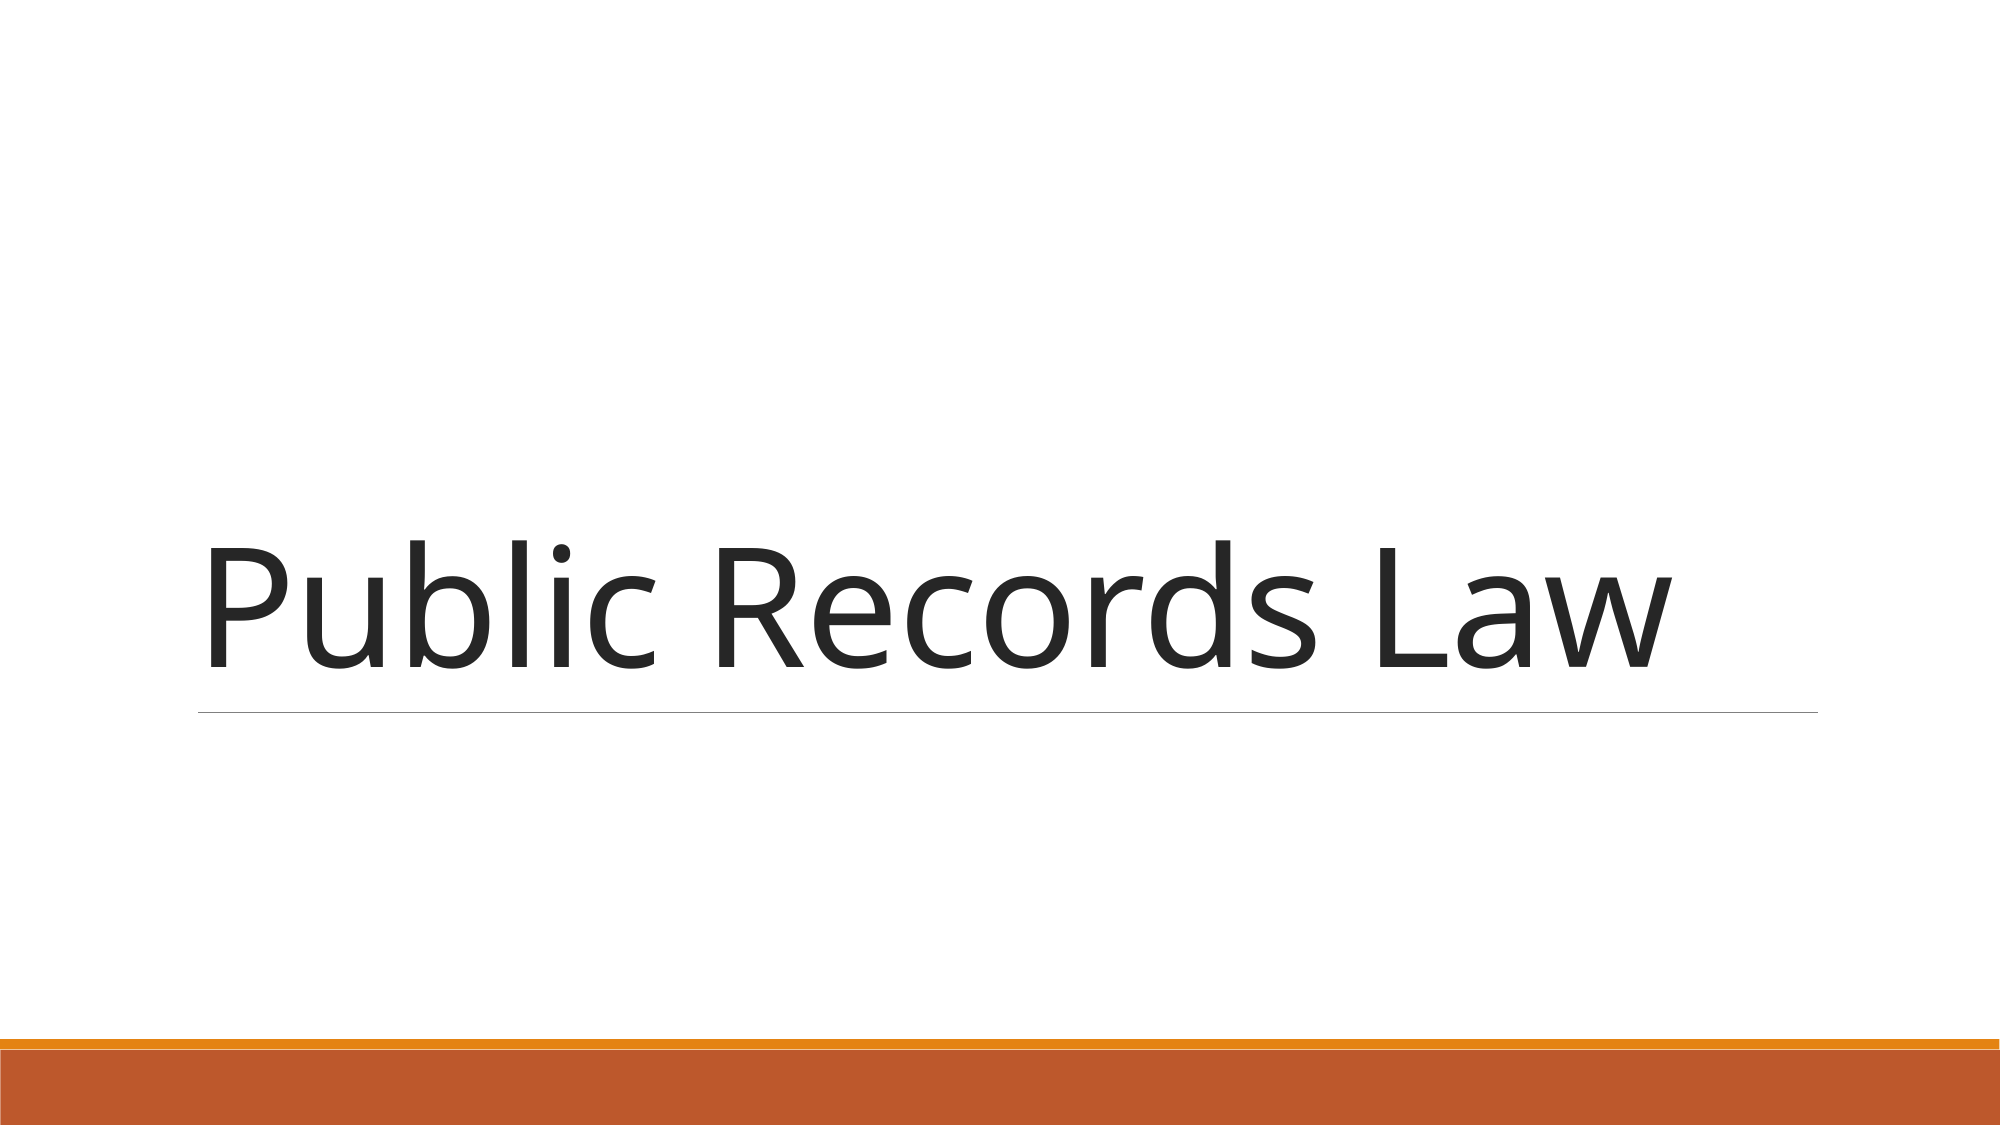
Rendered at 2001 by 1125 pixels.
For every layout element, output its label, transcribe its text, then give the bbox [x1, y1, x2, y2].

title Public Records Law [180, 124, 1830, 710]
